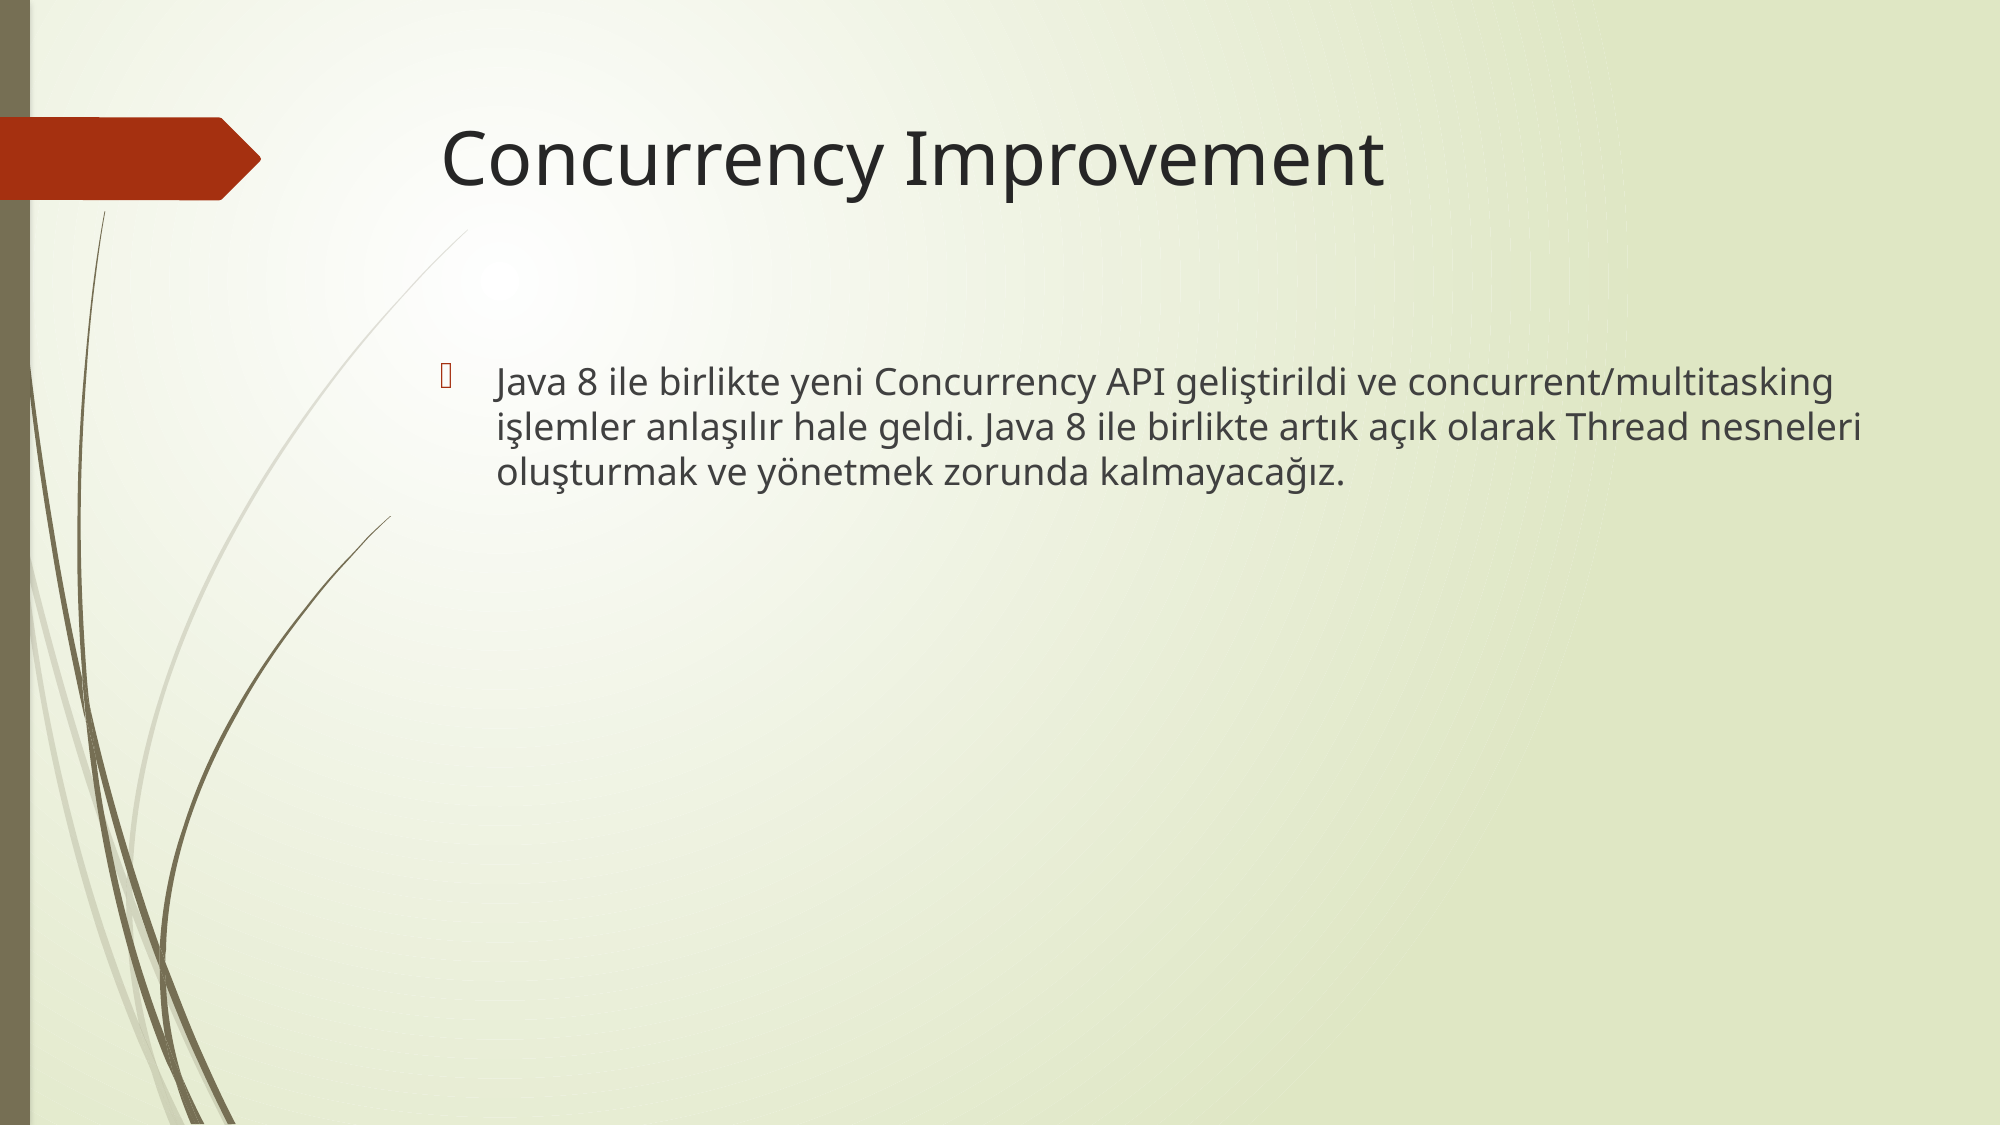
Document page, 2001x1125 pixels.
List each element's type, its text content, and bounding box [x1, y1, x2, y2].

title Concurrency Improvement [425, 102, 1888, 313]
list Java 8 ile birlikte yeni Concurrency API geliştirildi ve concurrent/multitasking işlemler anlaşılır hale geldi. Java 8 ile birlikte artık açık olarak Thread nesneleri oluşturmak ve yönetmek zorunda kalmayacağız. [424, 350, 1888, 970]
